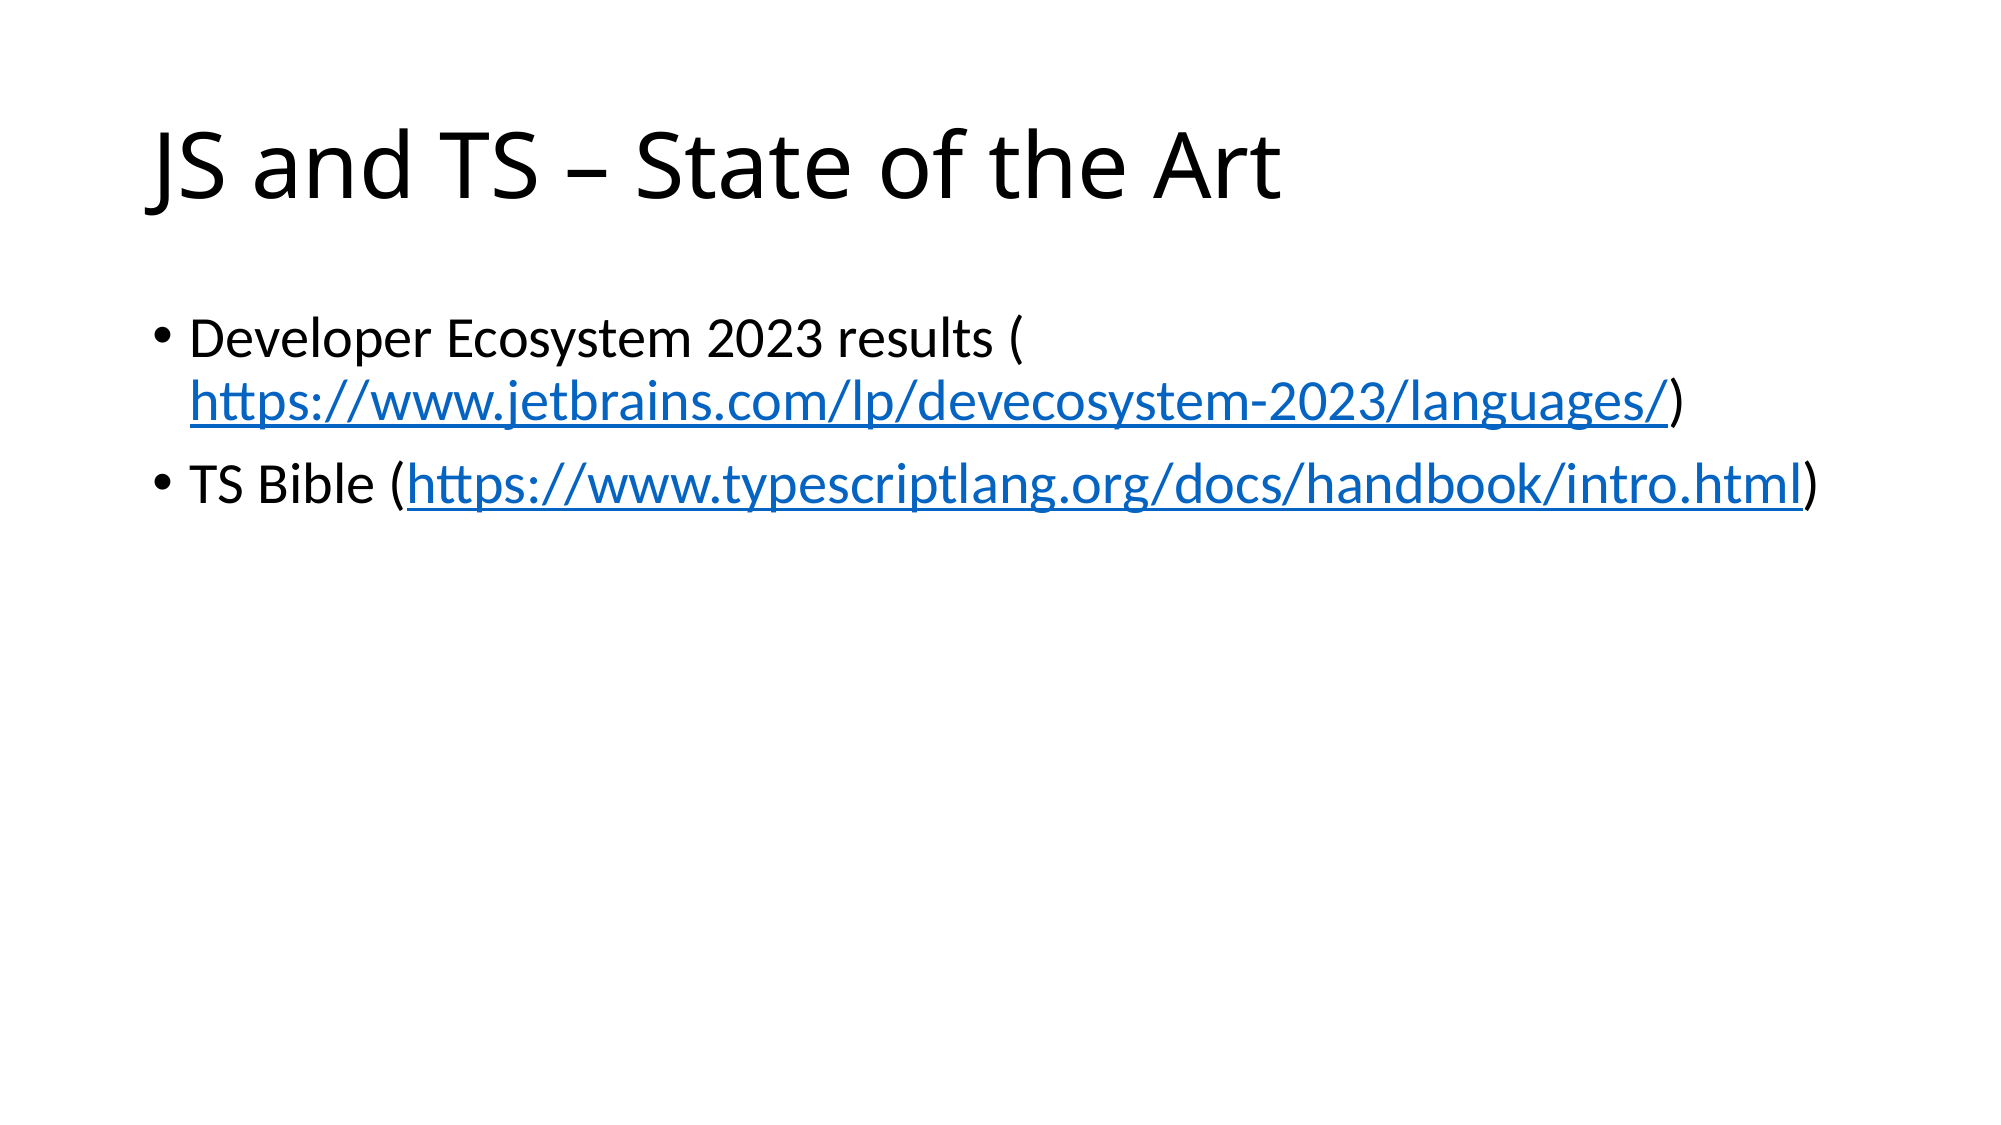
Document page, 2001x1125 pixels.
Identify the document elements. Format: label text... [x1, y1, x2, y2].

title JS and TS – State of the Art [137, 59, 1863, 278]
list Developer Ecosystem 2023 results (https://www.jetbrains.com/lp/devecosystem-2023/languages/) TS Bible (https://www.typescriptlang.org/docs/handbook/intro.html) [137, 299, 1863, 1014]
